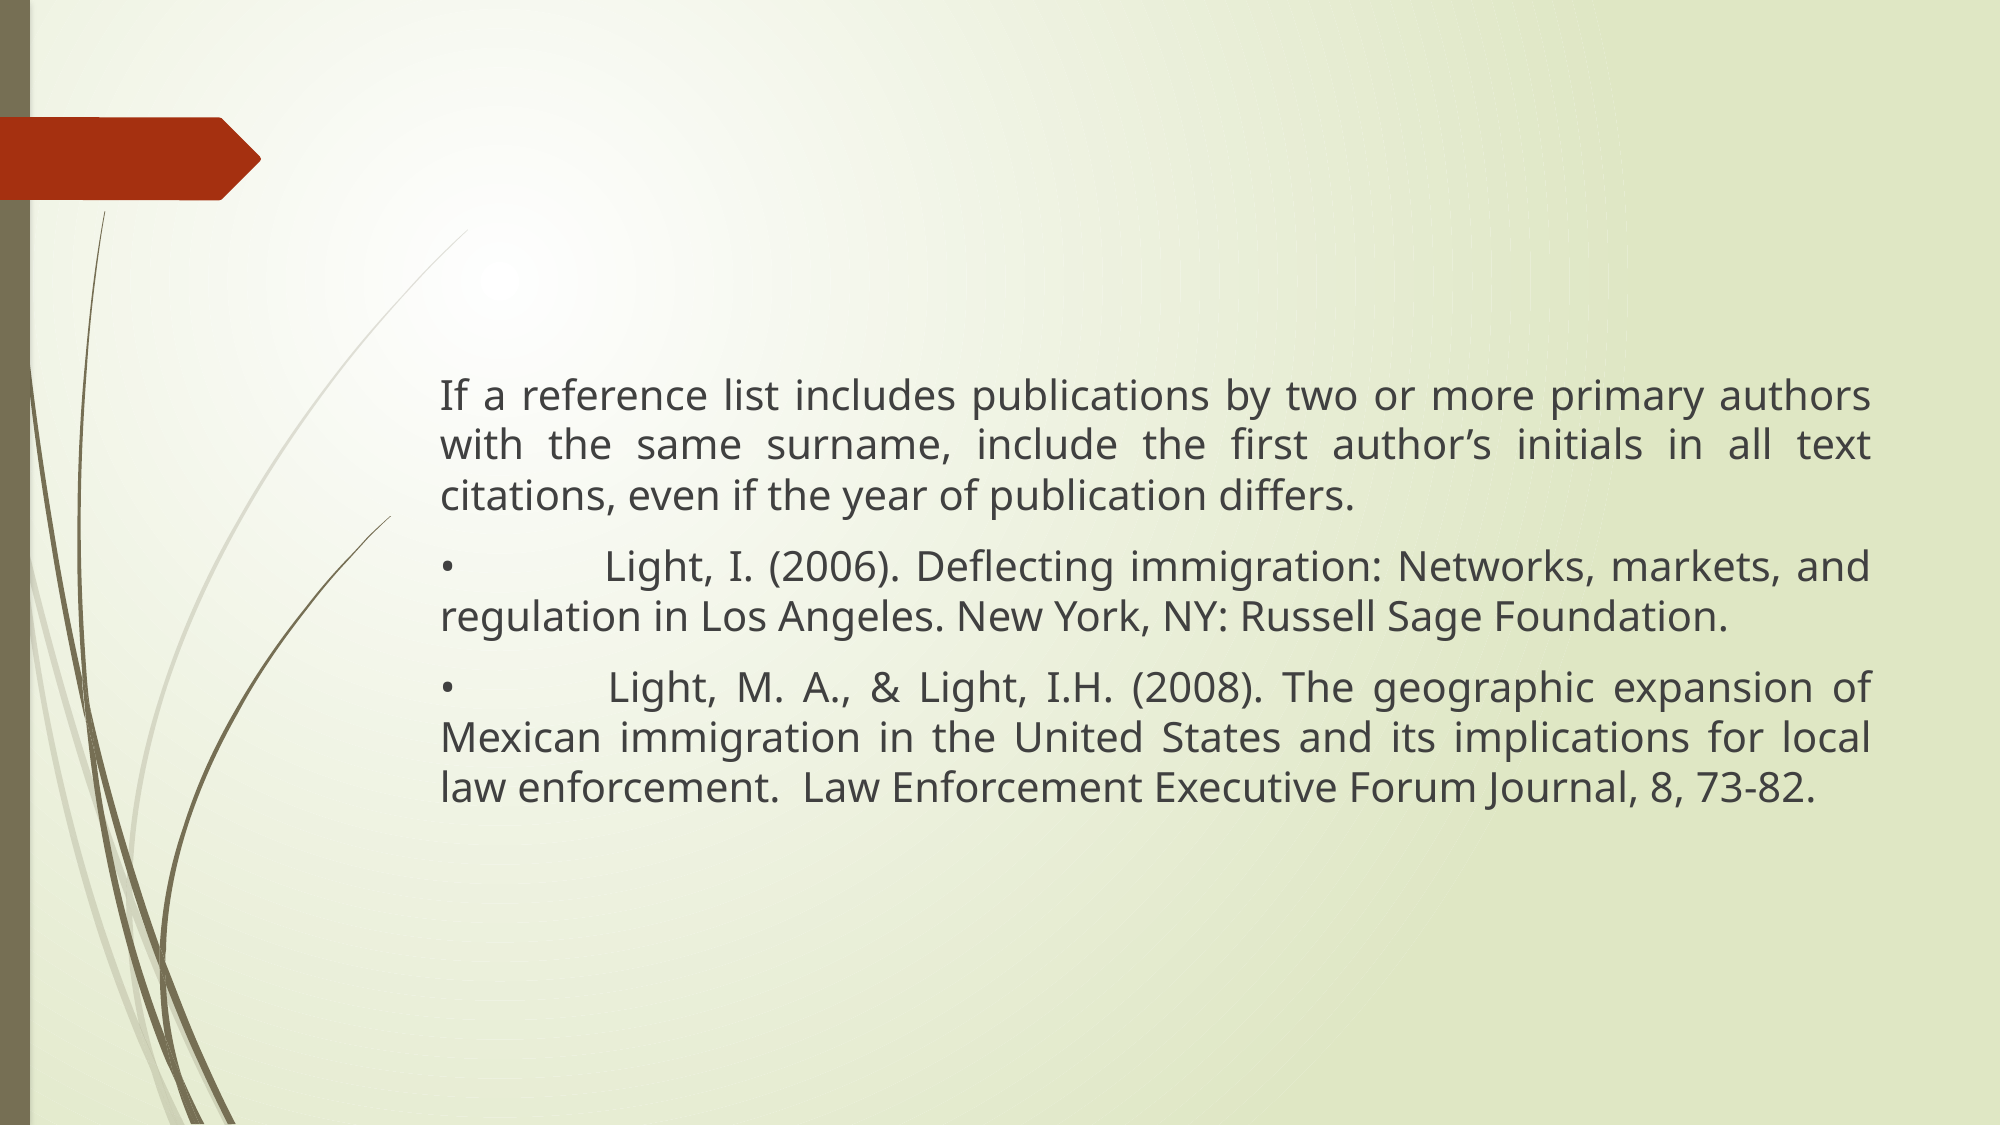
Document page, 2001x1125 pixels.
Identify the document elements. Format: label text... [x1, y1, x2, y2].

list If a reference list includes publications by two or more primary authors with the same surname, include the first author’s initials in all text citations, even if the year of publication differs. • Light, I. (2006). Deflecting immigration: Networks, markets, and regulation in Los Angeles. New York, NY: Russell Sage Foundation. • Light, M. A., & Light, I.H. (2008). The geographic expansion of Mexican immigration in the United States and its implications for local law enforcement. Law Enforcement Executive Forum Journal, 8, 73-82. [424, 360, 1888, 983]
